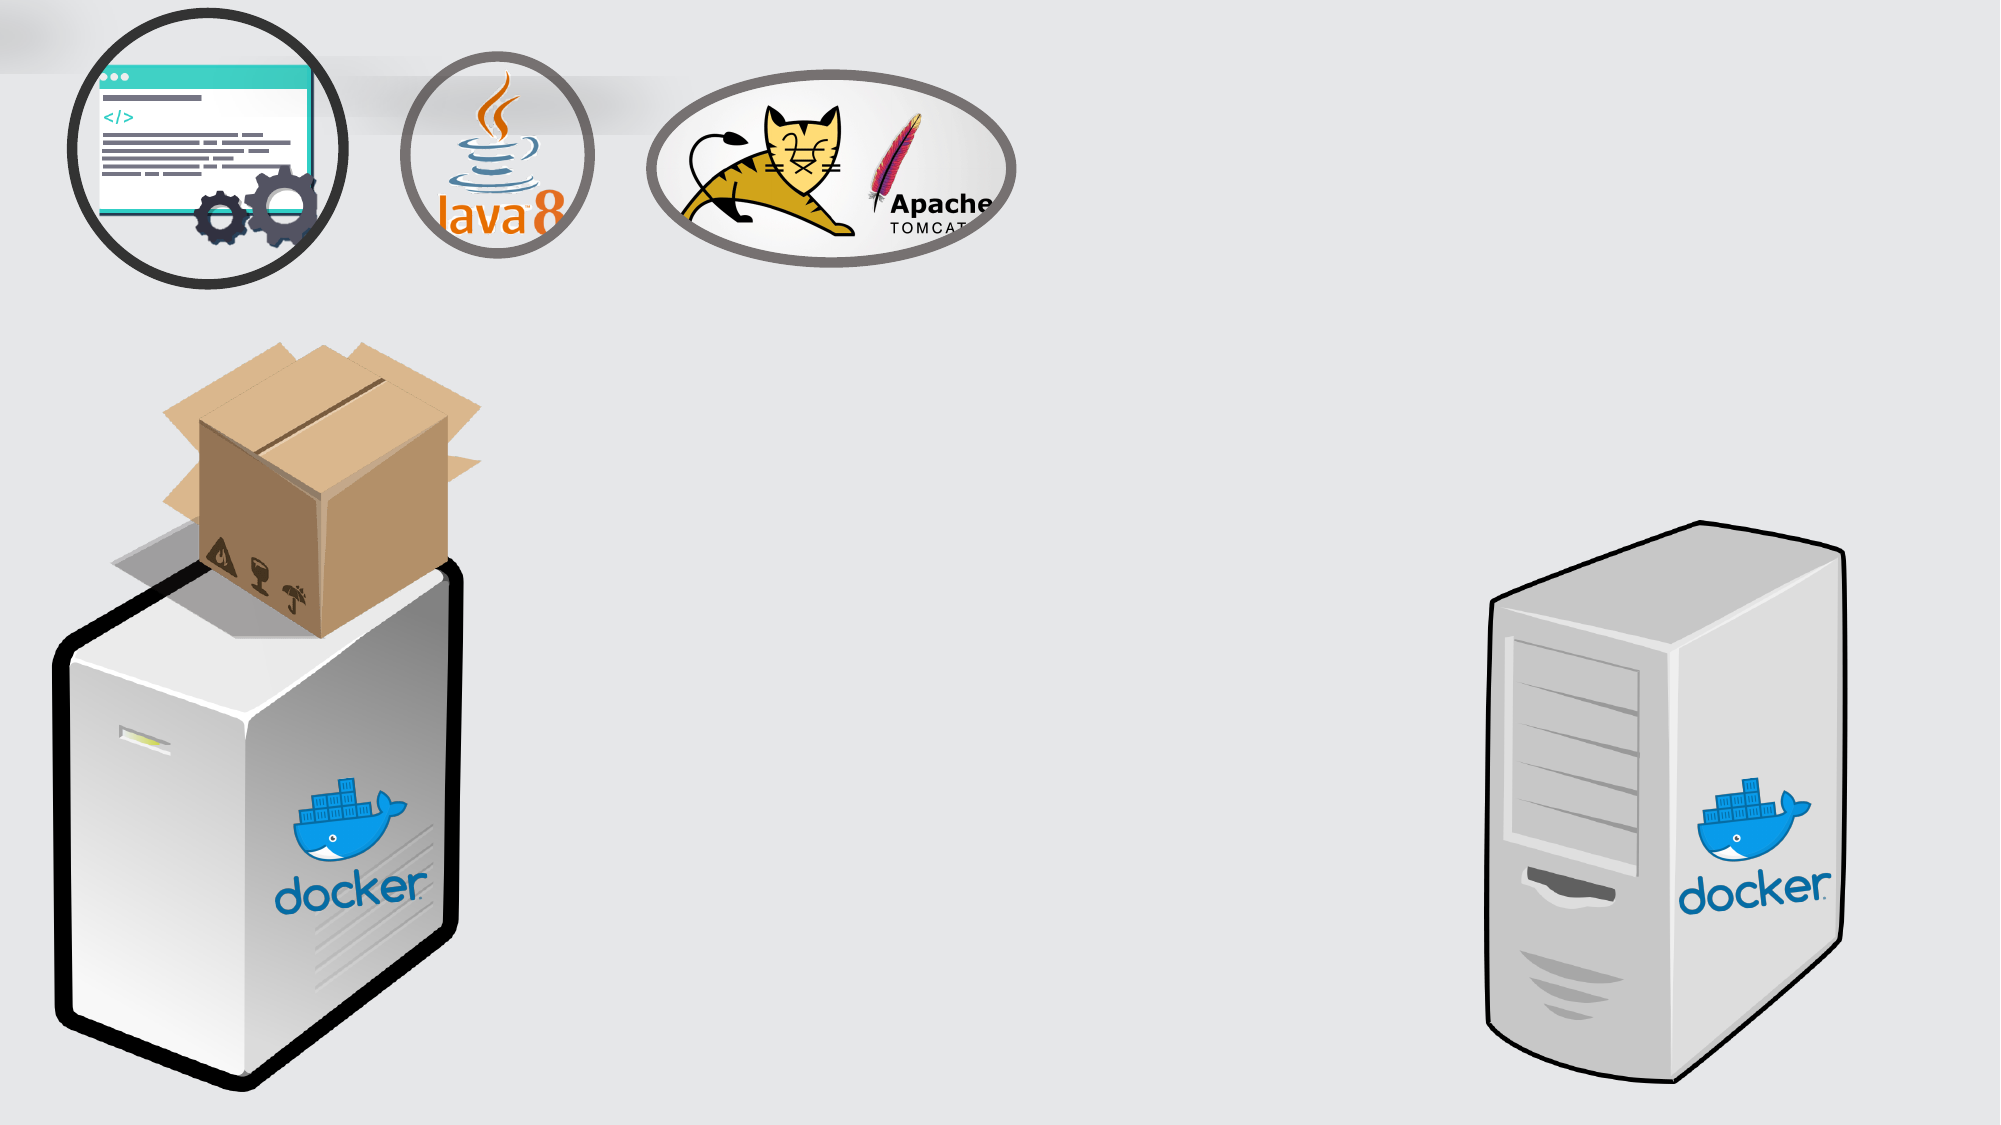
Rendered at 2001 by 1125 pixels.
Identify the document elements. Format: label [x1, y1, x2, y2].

picture [0, 289, 560, 1104]
picture [1484, 520, 1848, 1084]
picture [72, 12, 344, 285]
picture [405, 56, 590, 254]
picture [651, 74, 1012, 263]
